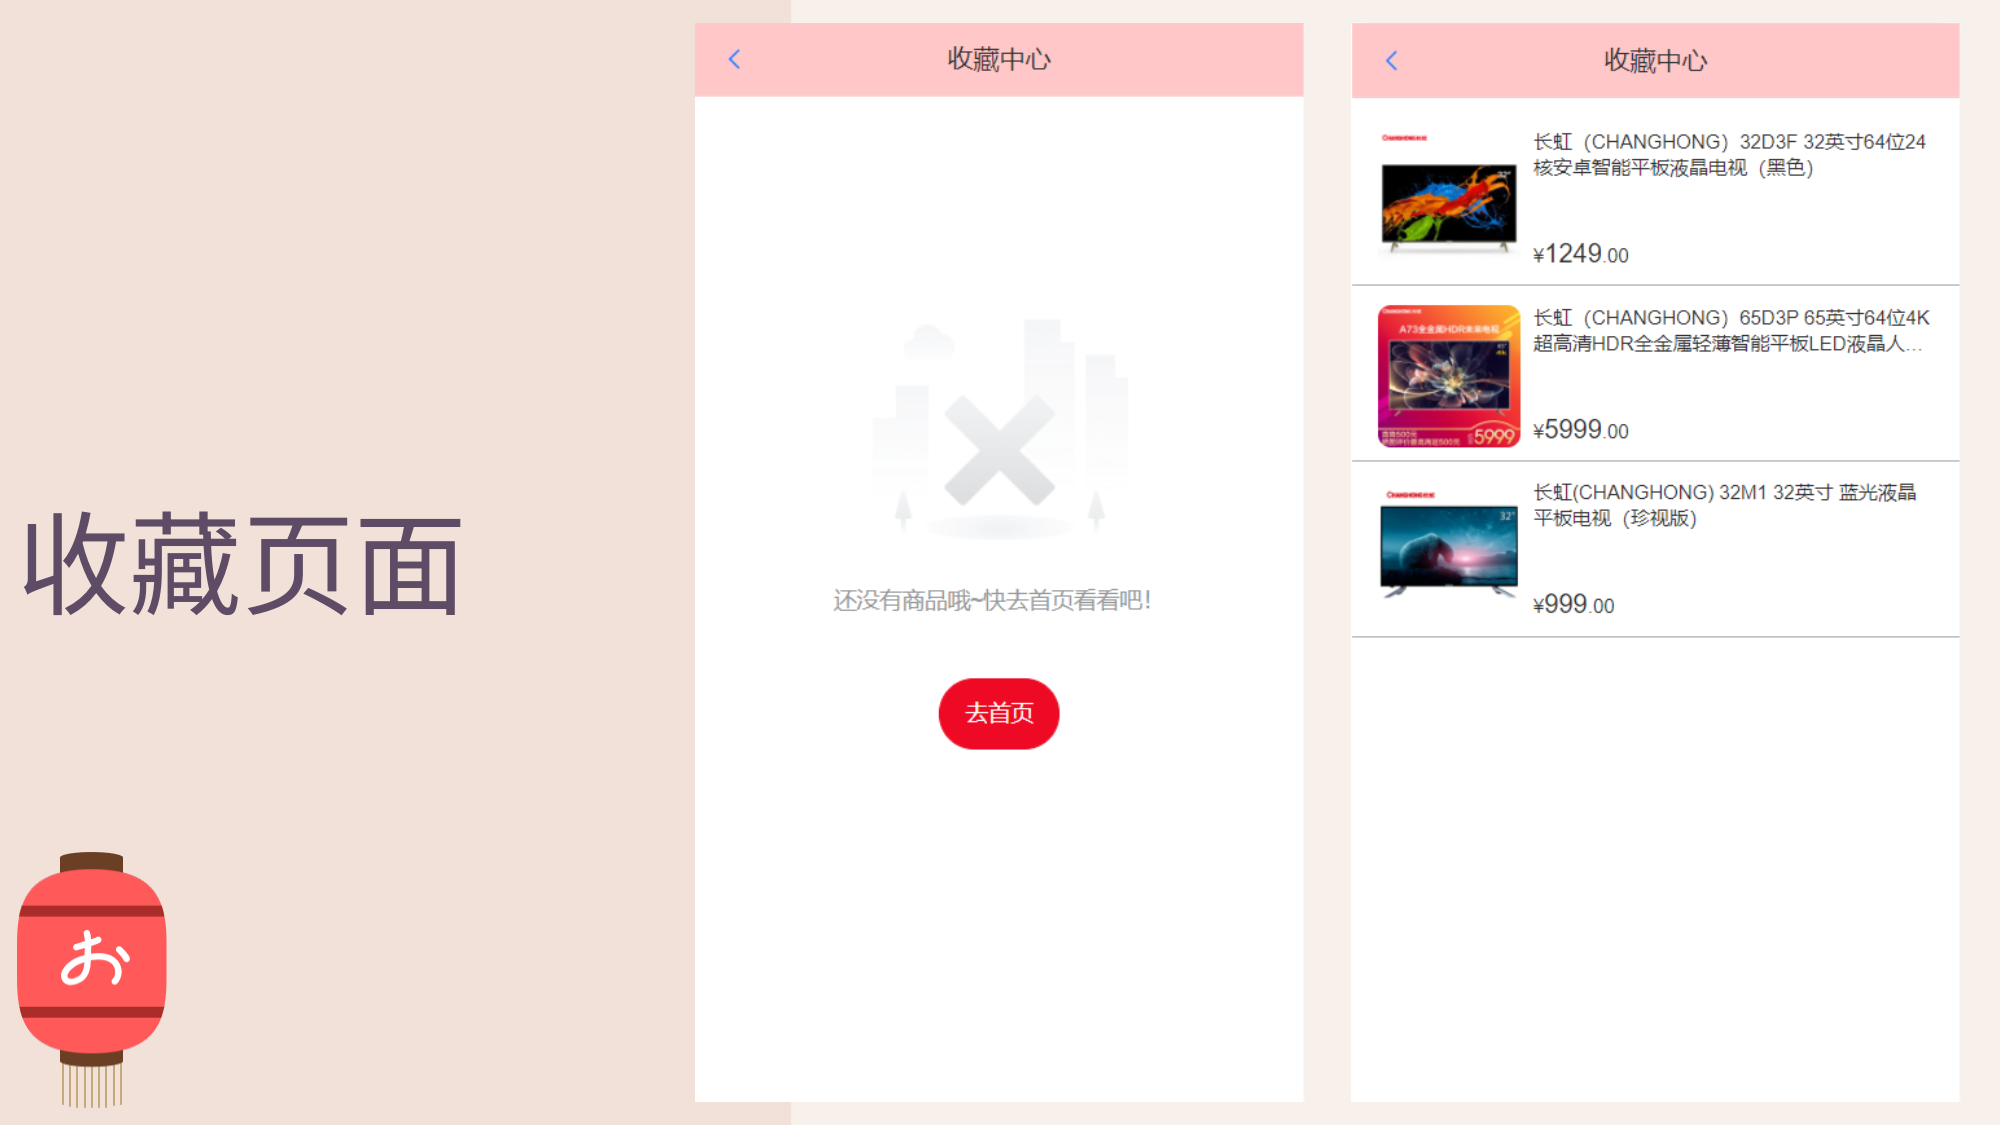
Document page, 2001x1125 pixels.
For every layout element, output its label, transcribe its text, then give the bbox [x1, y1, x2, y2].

picture [695, 22, 1305, 1102]
picture [17, 852, 167, 1109]
text_box 收藏页面 [2, 486, 483, 637]
picture [1351, 22, 1961, 1102]
